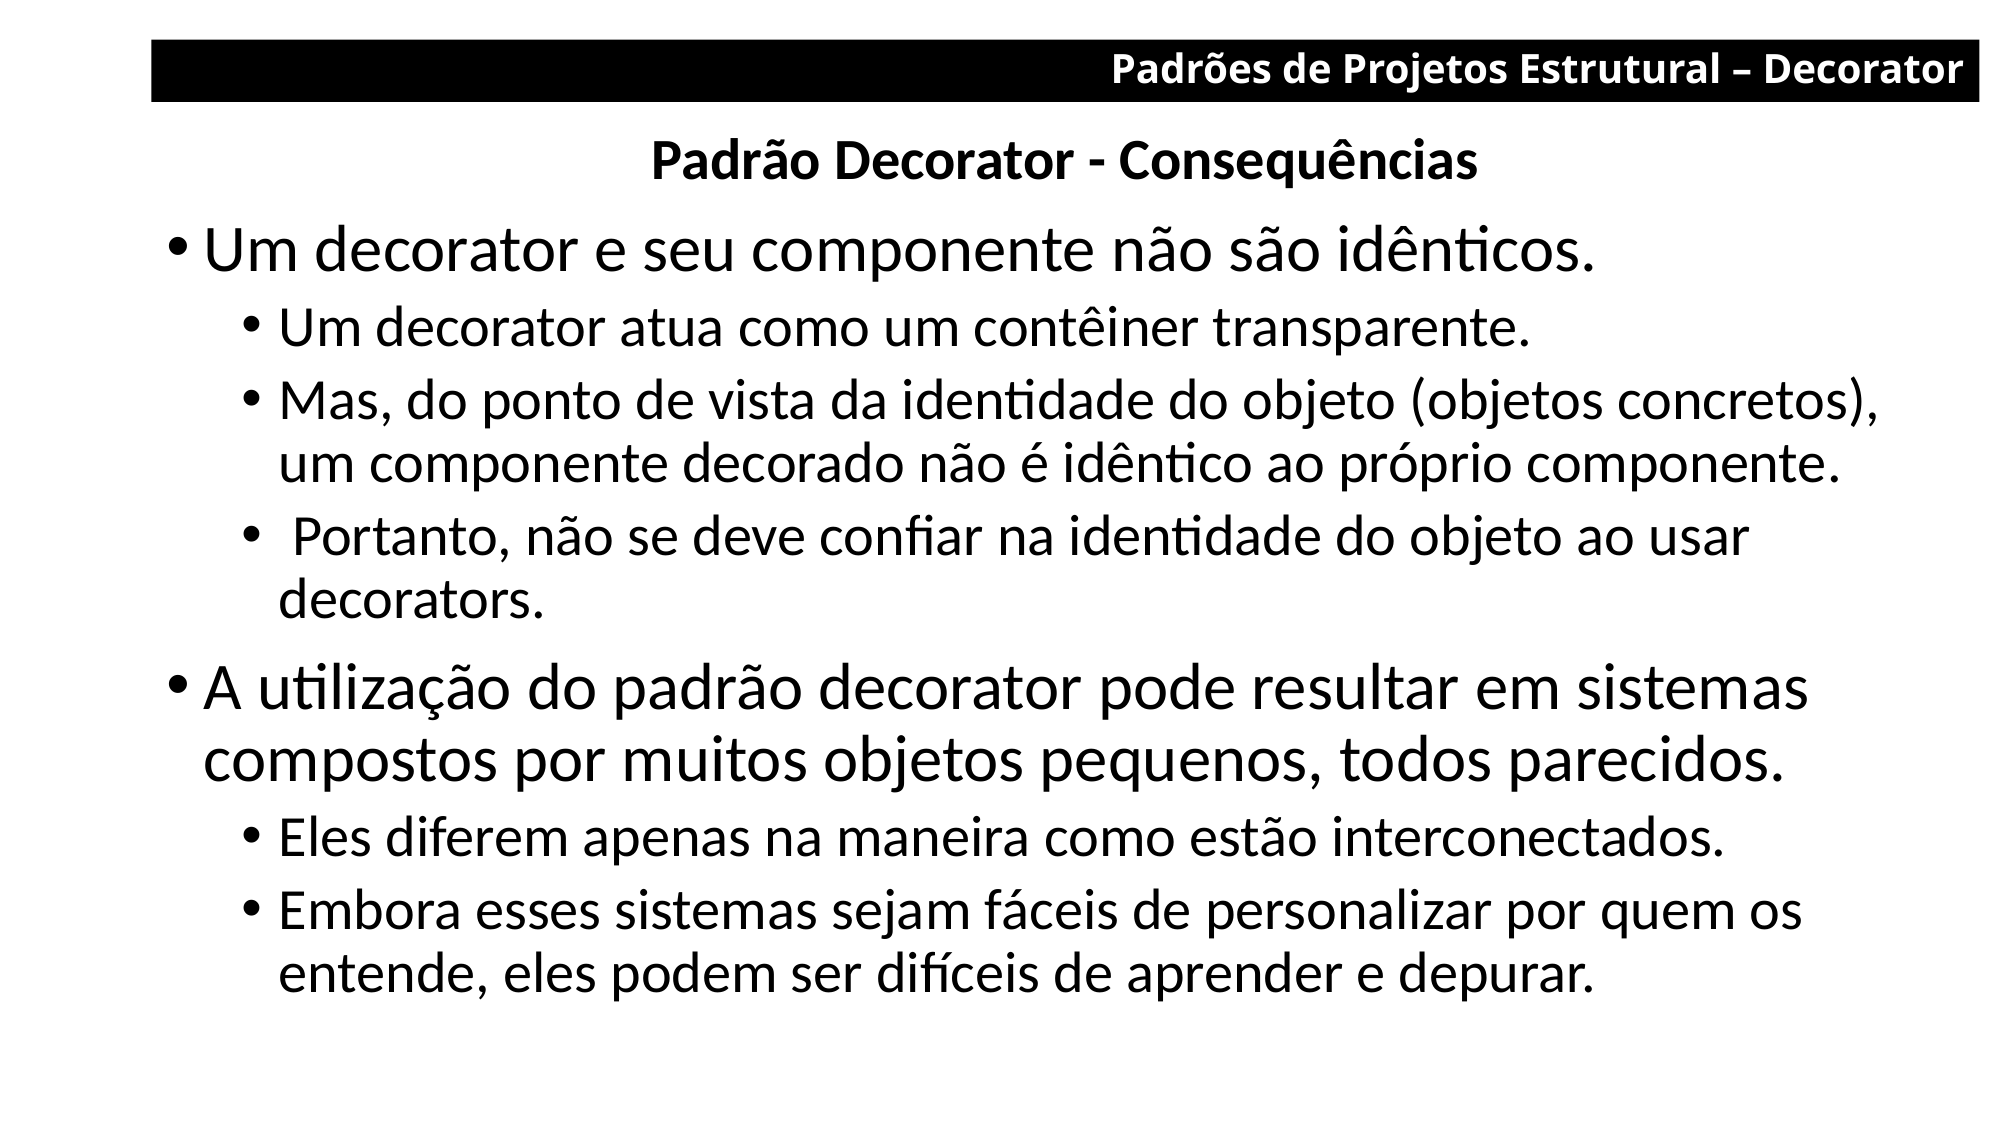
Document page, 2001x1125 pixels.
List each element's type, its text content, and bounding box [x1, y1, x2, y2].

list Padrão Decorator - Consequências Um decorator e seu componente não são idênticos. Um decorator atua como um contêiner transparente. Mas, do ponto de vista da identidade do objeto (objetos concretos), um componente decorado não é idêntico ao próprio componente. Portanto, não se deve confiar na identidade do objeto ao usar decorators. A utilização do padrão decorator pode resultar em sistemas compostos por muitos objetos pequenos, todos parecidos. Eles diferem apenas na maneira como estão interconectados. Embora esses sistemas sejam fáceis de personalizar por quem os entende, eles podem ser difíceis de aprender e depurar. [151, 122, 1980, 1086]
text_box Padrões de Projetos Estrutural – Decorator [151, 39, 1980, 102]
